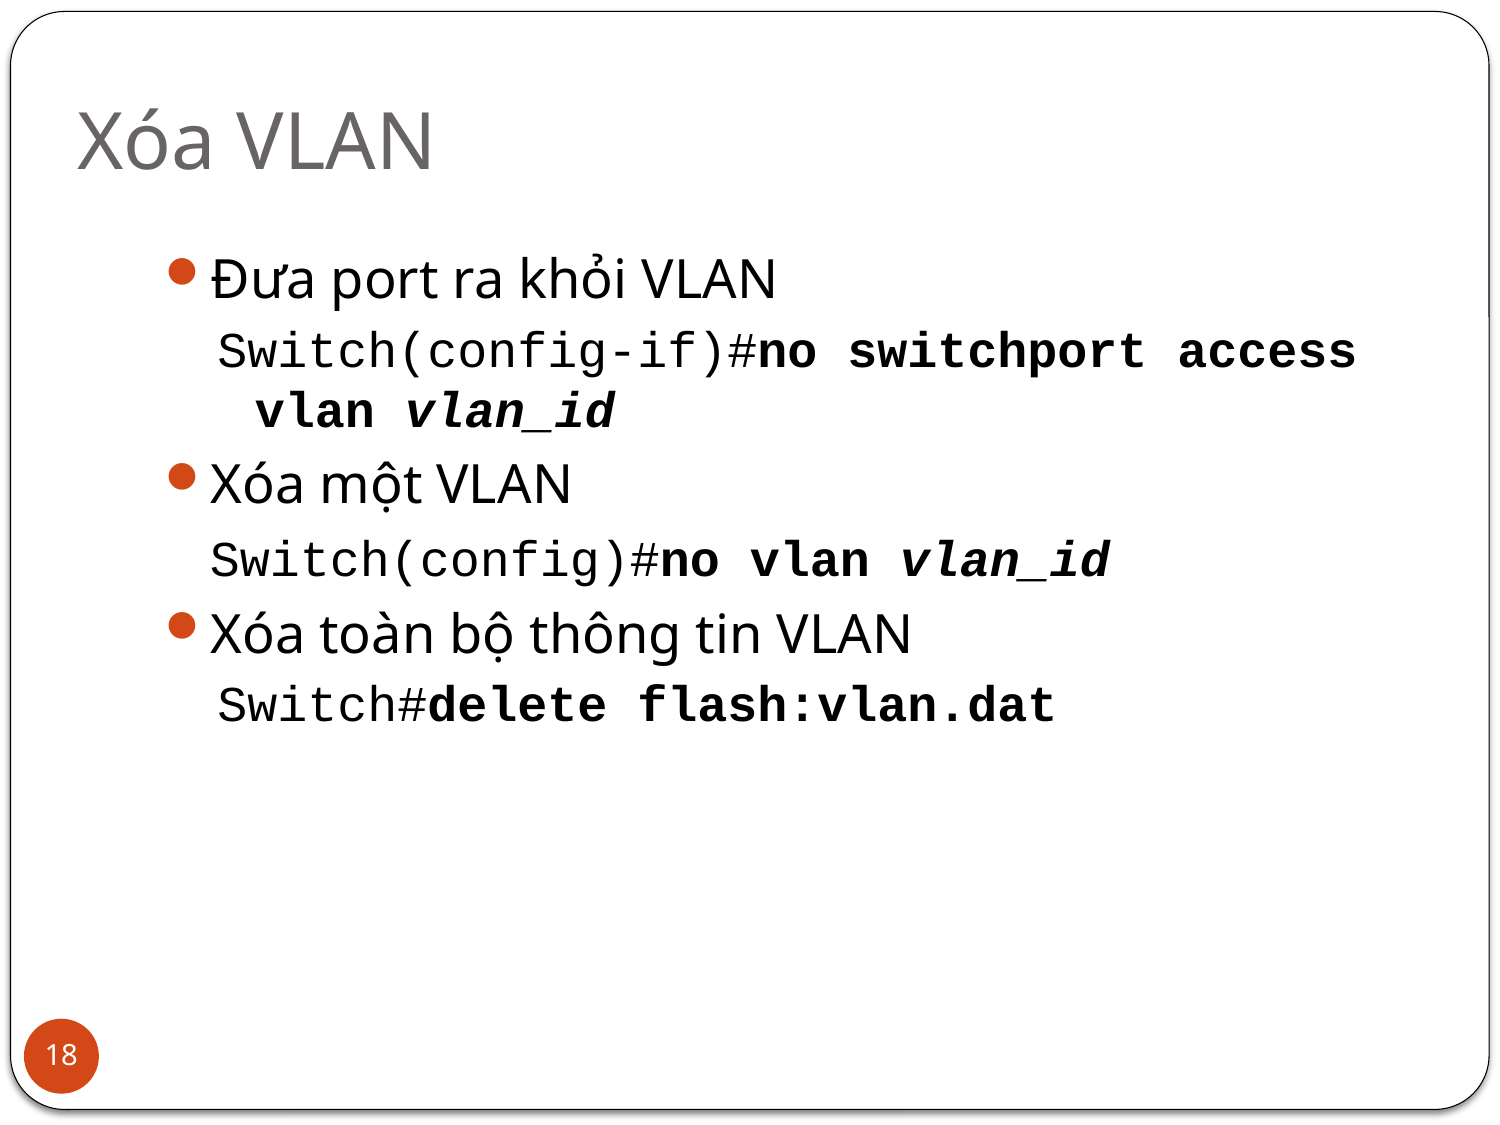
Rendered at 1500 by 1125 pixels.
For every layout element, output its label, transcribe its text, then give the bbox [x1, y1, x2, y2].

list Đưa port ra khỏi VLAN Switch(config-if)#no switchport access vlan vlan_id Xóa một VLAN Switch(config)#no vlan vlan_id Xóa toàn bộ thông tin VLAN Switch#delete flash:vlan.dat [150, 237, 1425, 988]
title Xóa VLAN [62, 50, 1400, 200]
slide_number 18 [23, 1018, 99, 1094]
